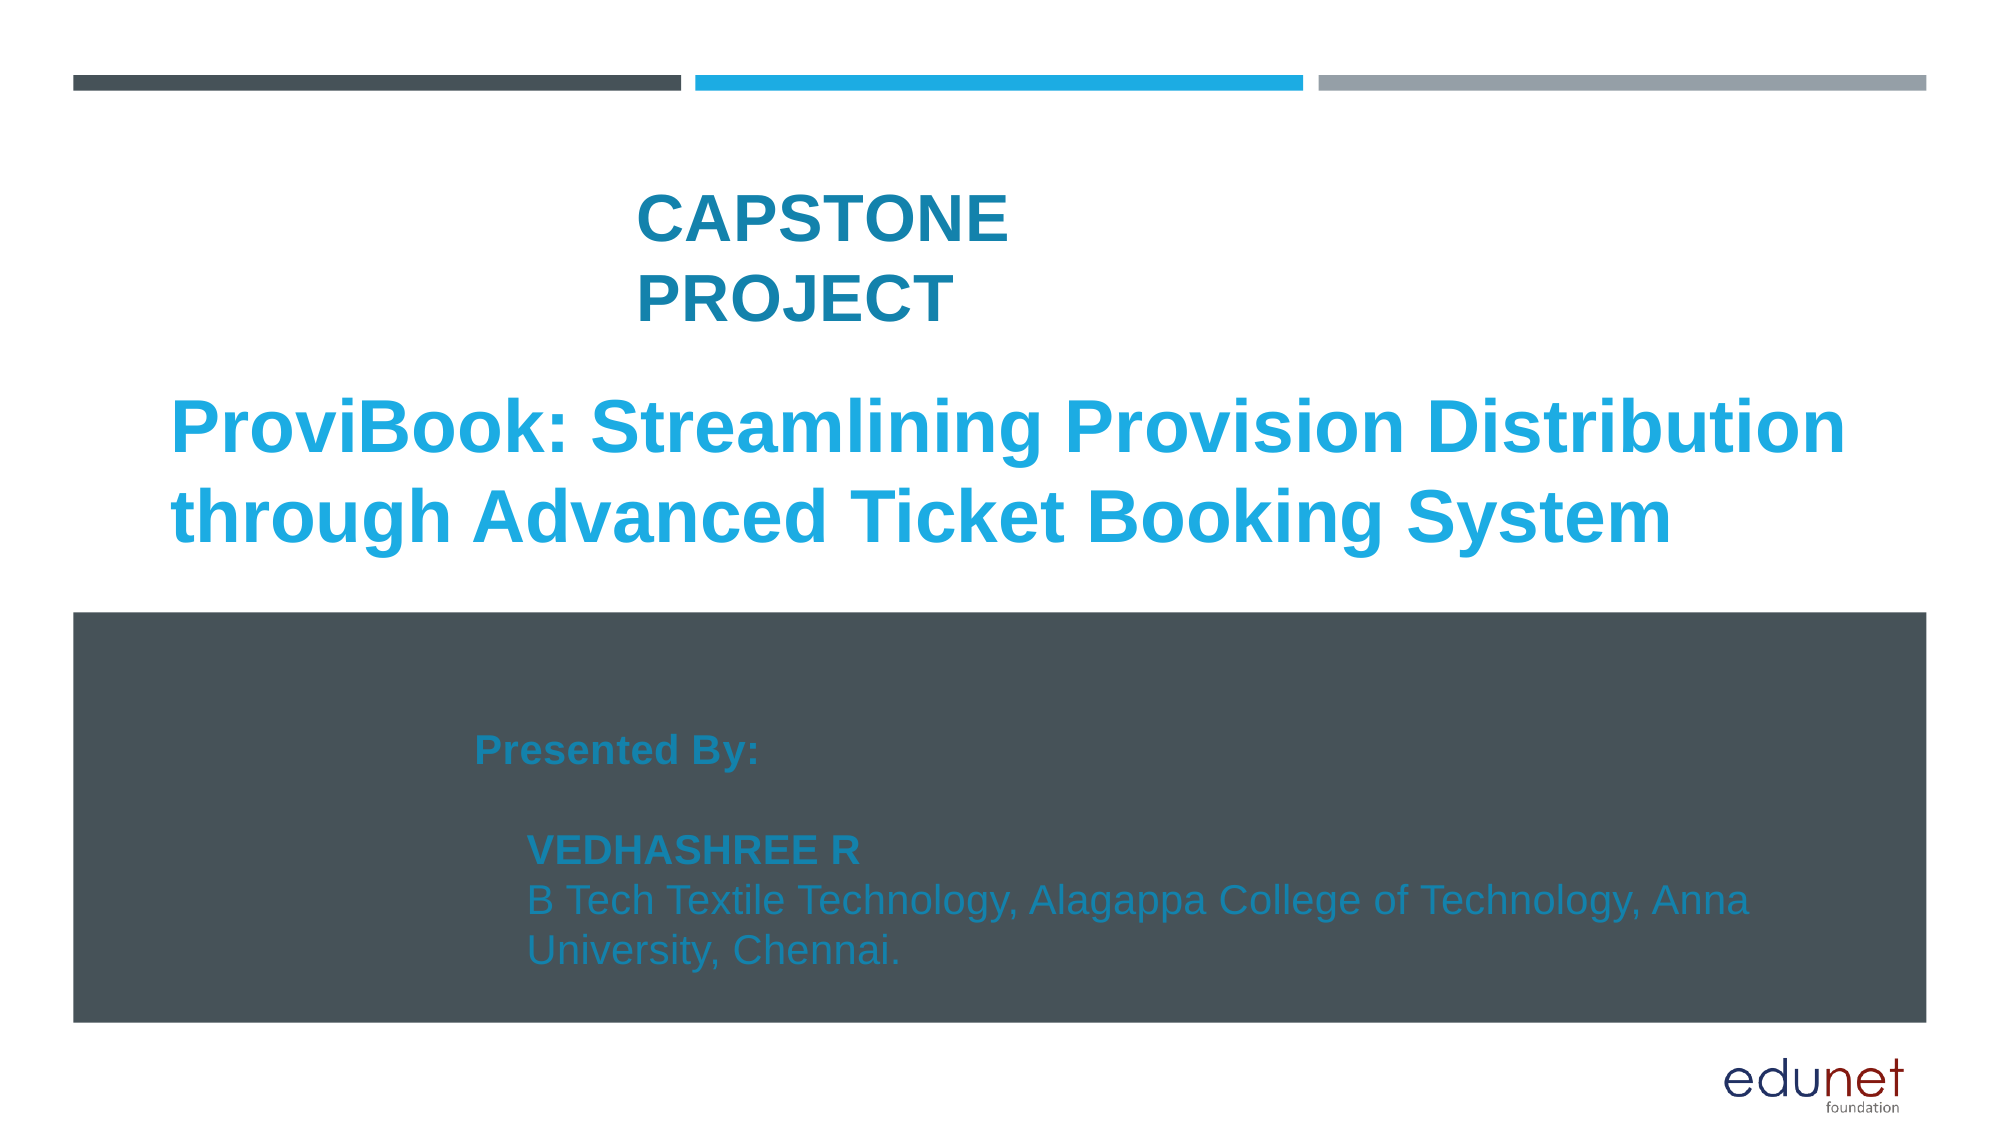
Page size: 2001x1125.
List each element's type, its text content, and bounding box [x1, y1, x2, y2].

text_box ProviBook: Streamlining Provision Distribution through Advanced Ticket Booking System [168, 375, 1871, 558]
text_box Presented By: VEDHASHREE R B Tech Textile Technology, Alagappa College of Technology, Anna University, Chennai. [73, 612, 1927, 1023]
title CAPSTONE PROJECT [634, 172, 1345, 363]
picture [1724, 1057, 1904, 1113]
